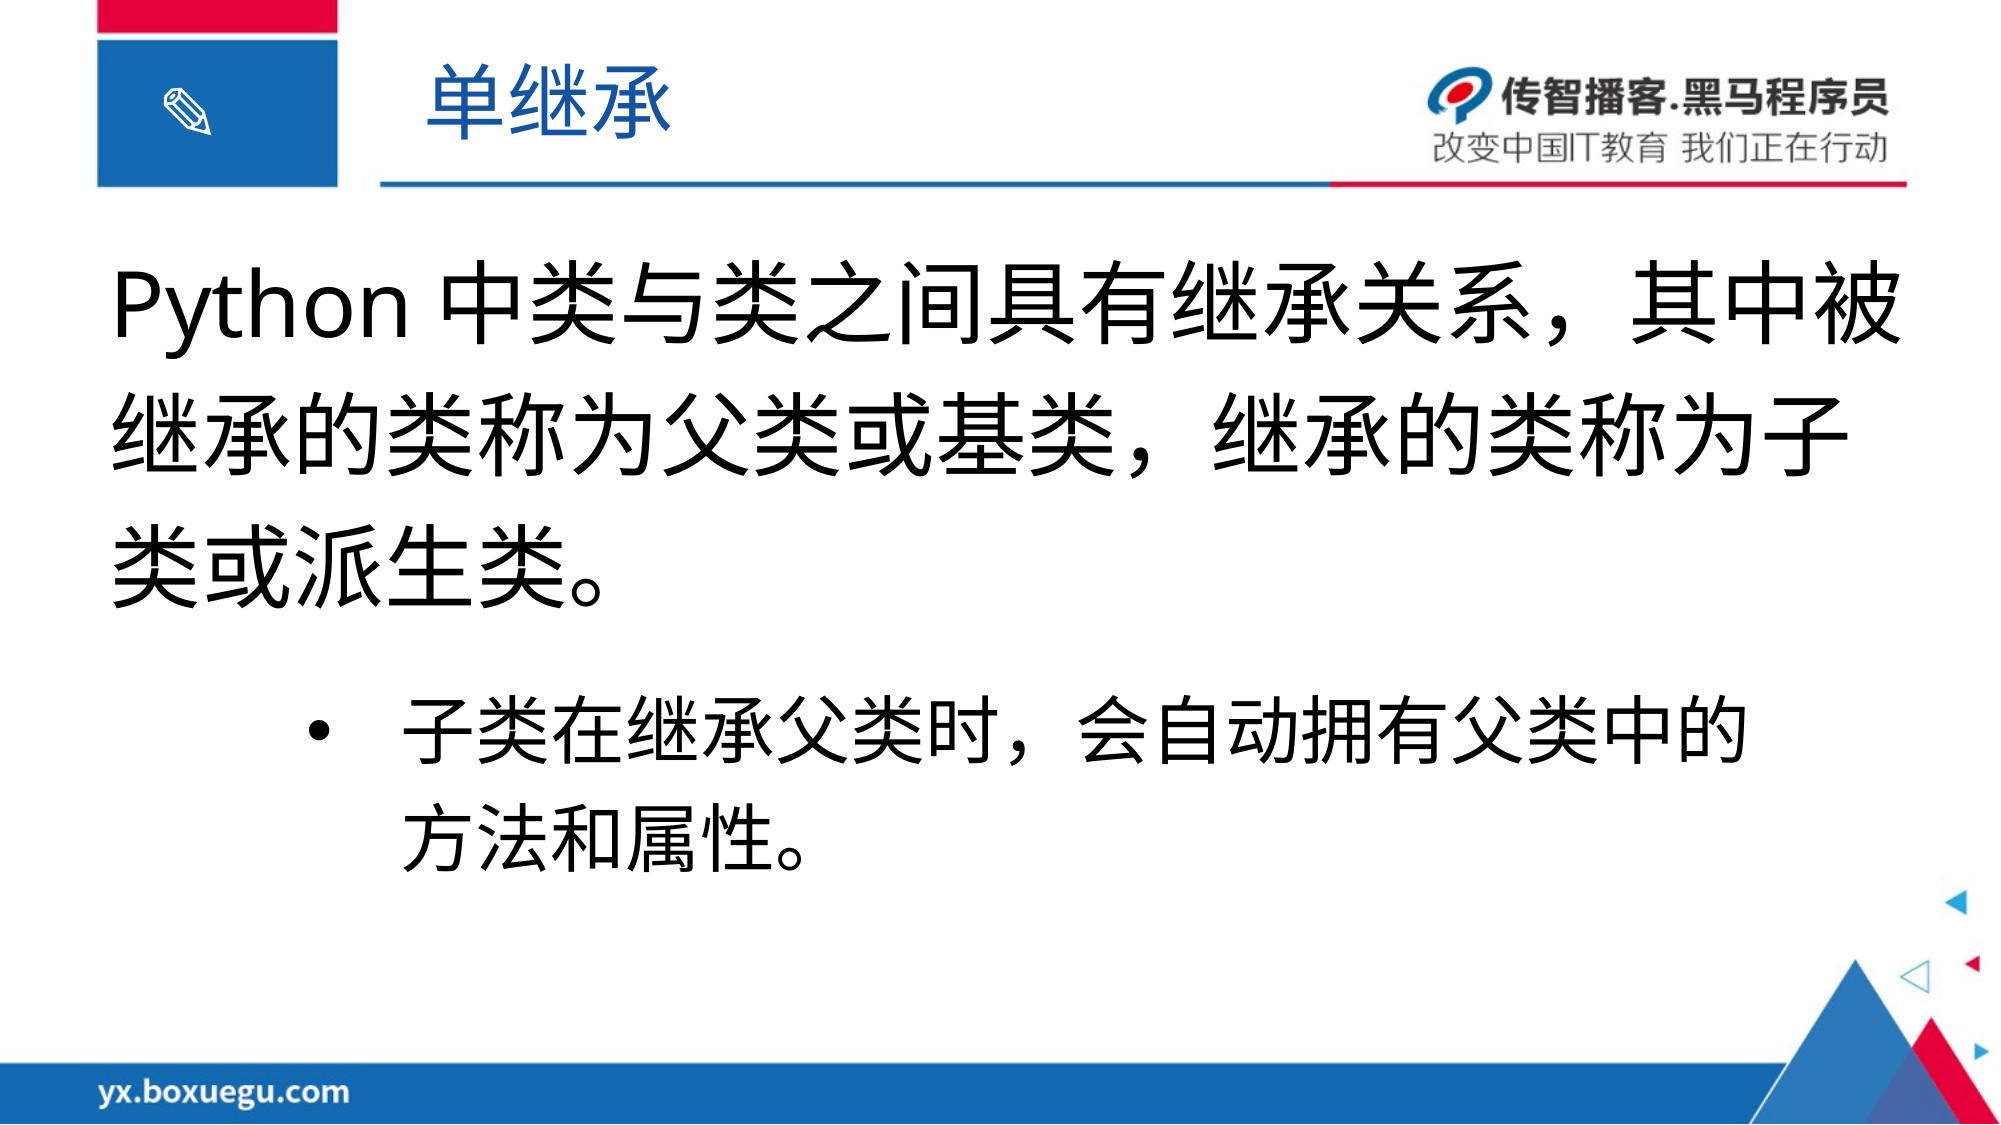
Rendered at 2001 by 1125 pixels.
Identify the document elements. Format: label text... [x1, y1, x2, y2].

text_box Python中类与类之间具有继承关系，其中被继承的类称为父类或基类，继承的类称为子类或派生类。 [94, 216, 1938, 628]
picture [0, 0, 2000, 1124]
text_box 单继承 [409, 43, 1292, 158]
text_box 子类在继承父类时，会自动拥有父类中的方法和属性。 [291, 658, 1766, 890]
